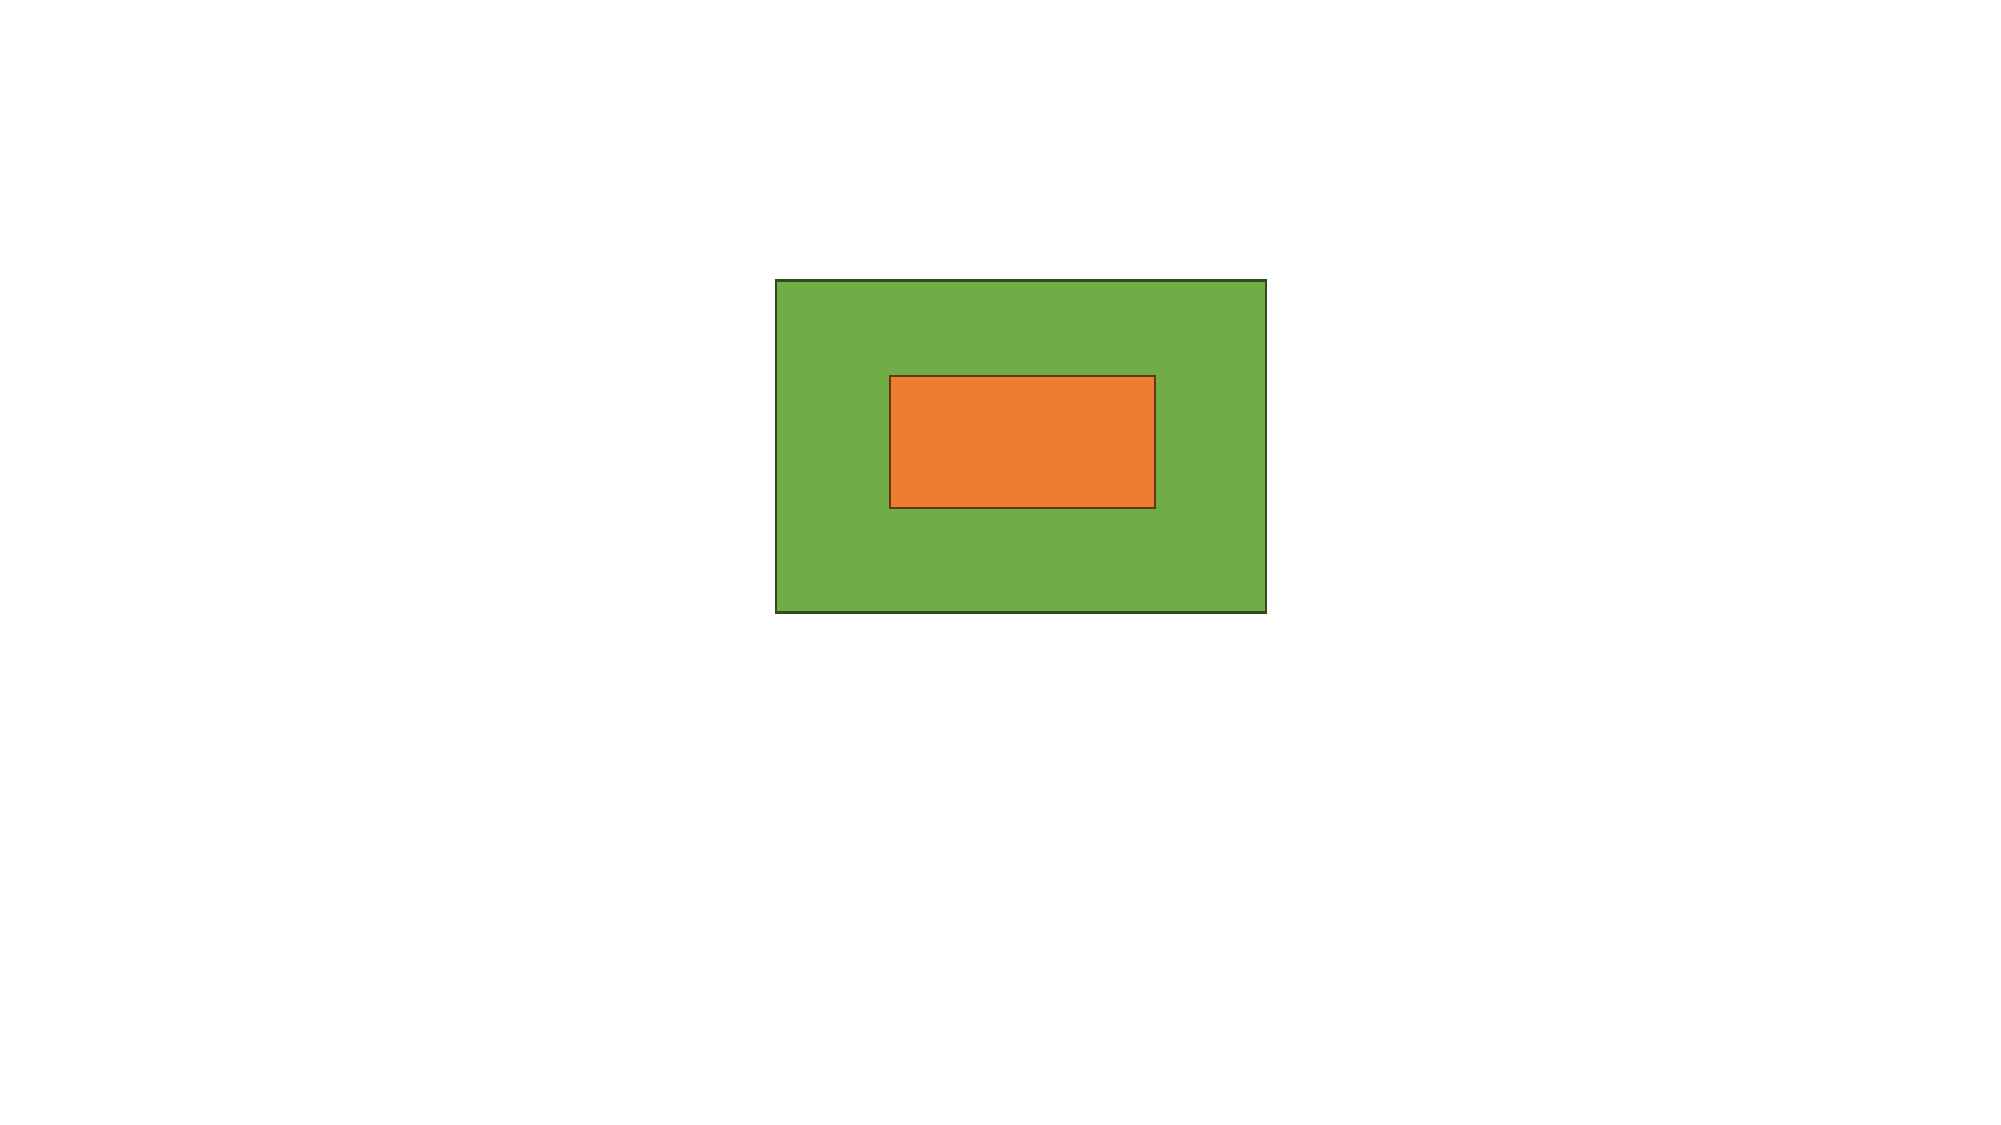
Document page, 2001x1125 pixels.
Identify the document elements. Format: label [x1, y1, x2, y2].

text_box [775, 279, 1267, 614]
text_box [889, 375, 1156, 509]
